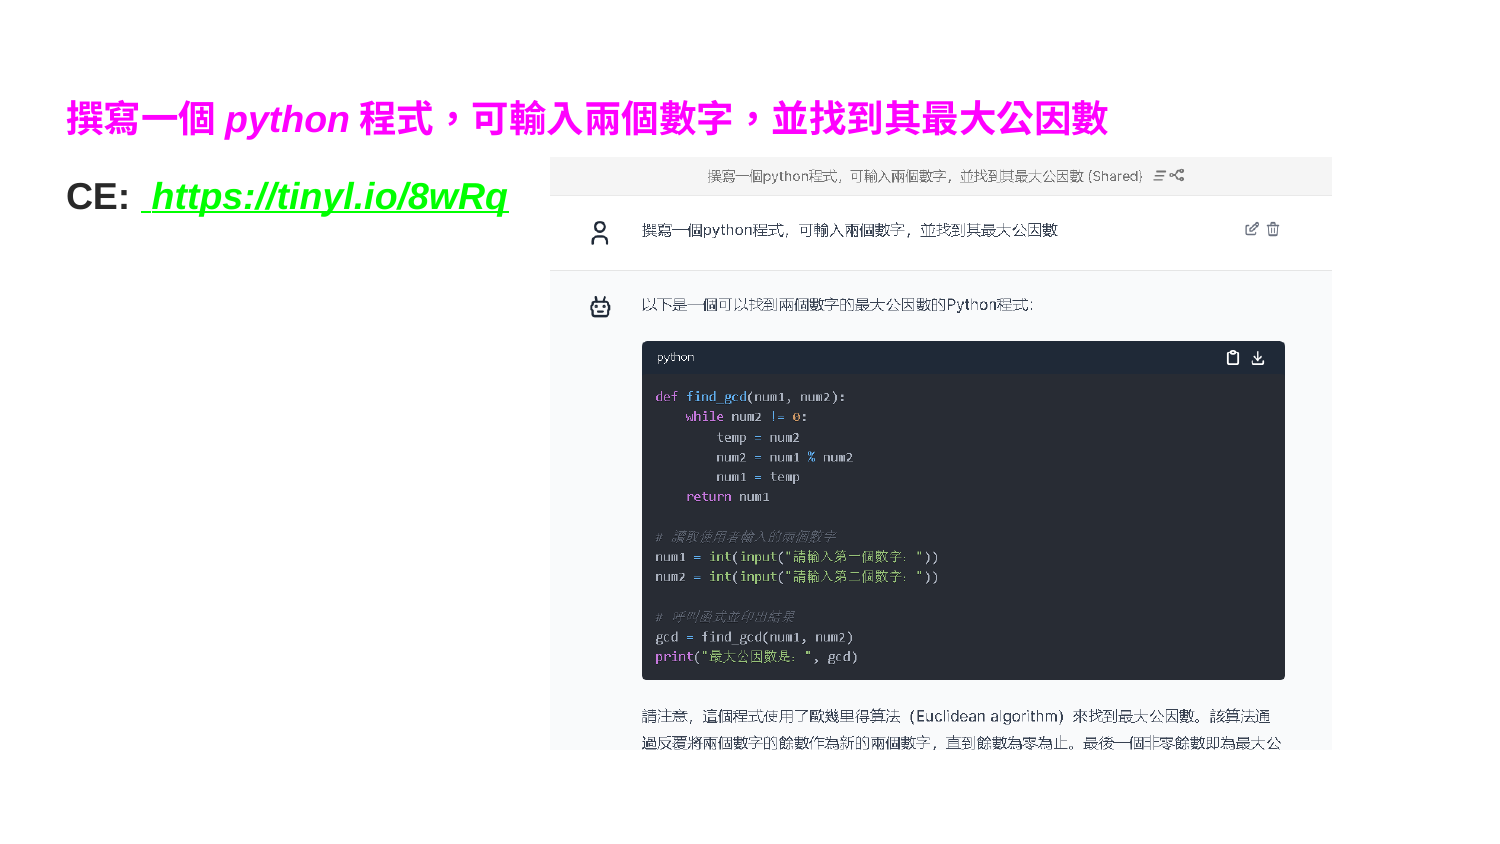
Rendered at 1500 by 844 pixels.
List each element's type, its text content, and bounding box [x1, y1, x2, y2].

list 撰寫一個python程式，可輸入兩個數字，並找到其最大公因數 CE: https://tinyl.io/8wRq [51, 73, 1449, 750]
picture [550, 157, 1332, 750]
